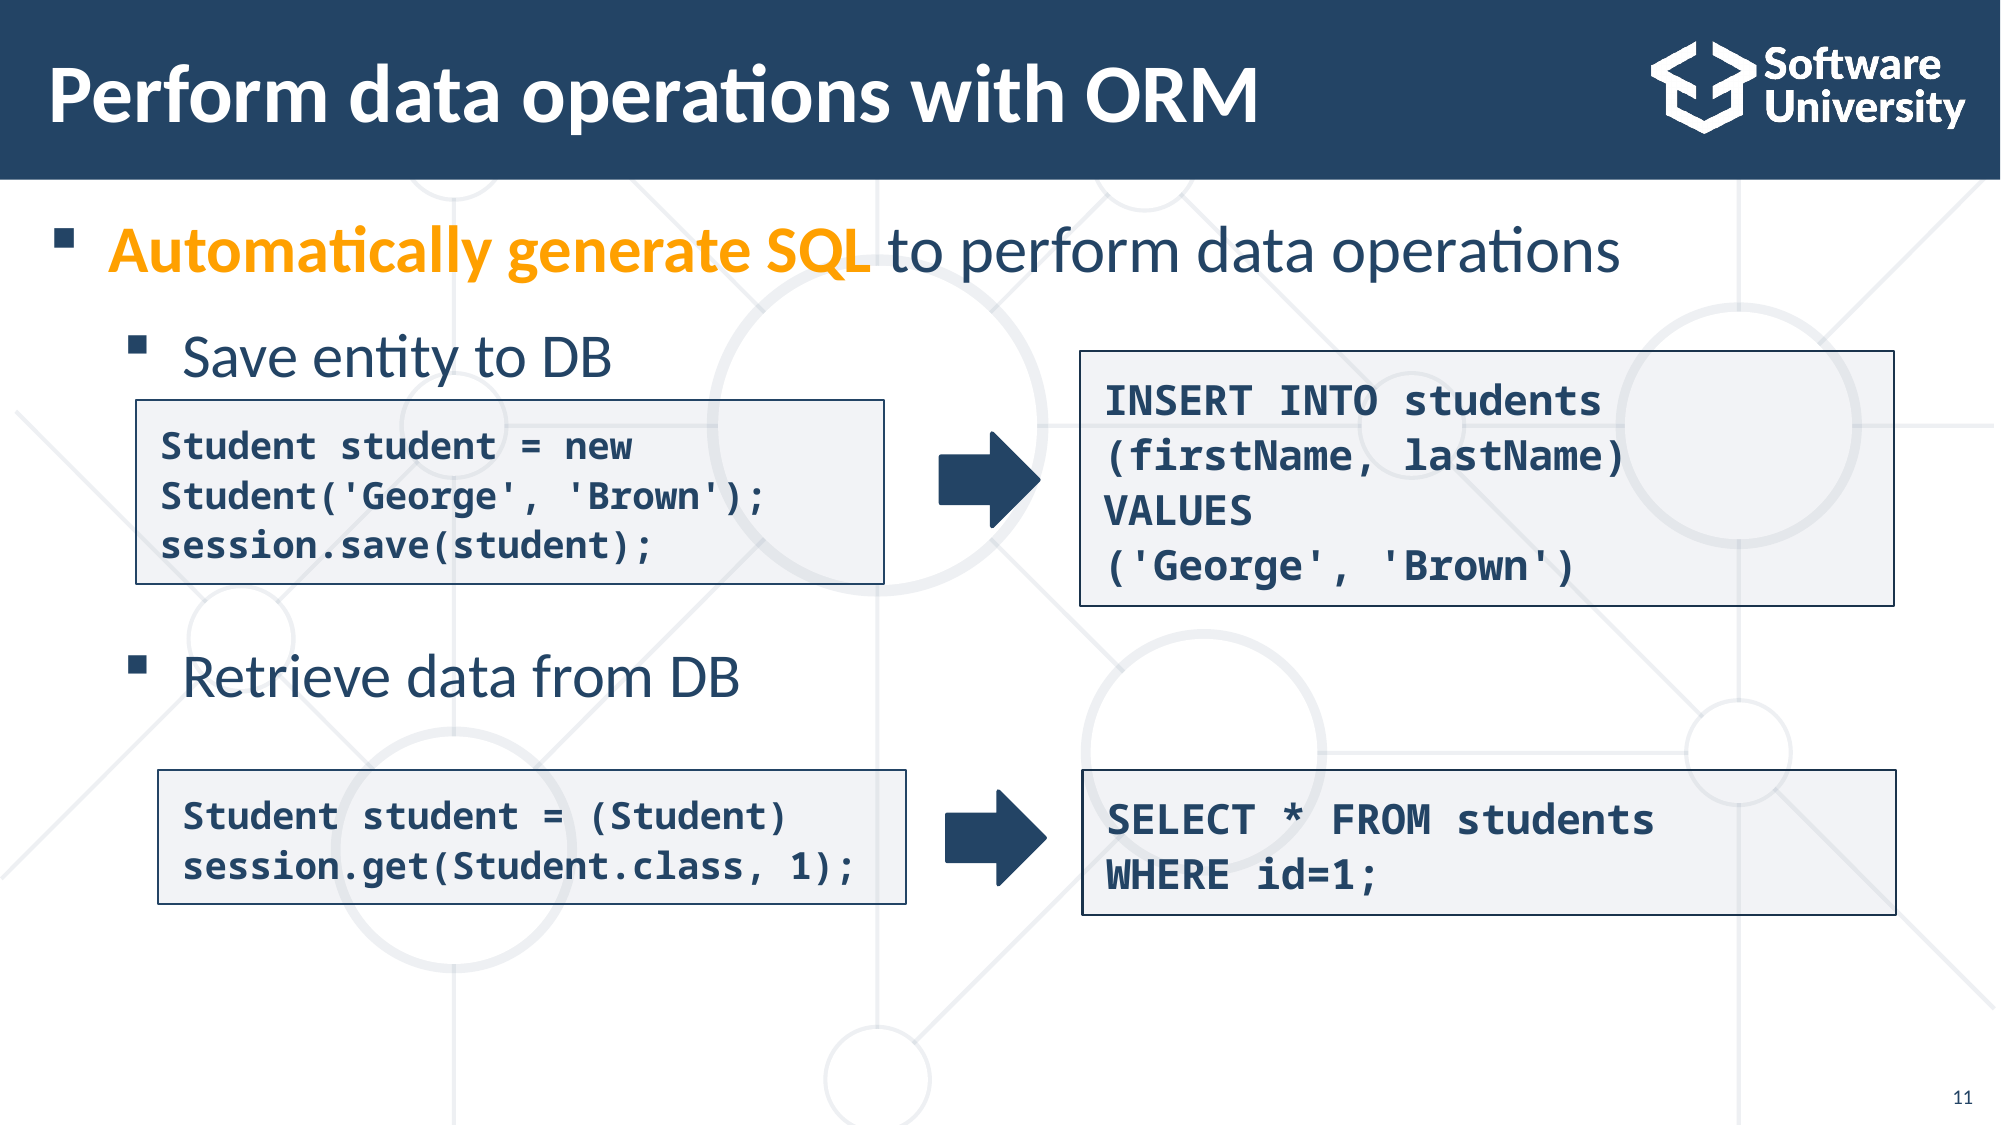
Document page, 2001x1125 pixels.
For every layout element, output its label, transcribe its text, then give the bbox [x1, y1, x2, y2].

text_box Student student = new Student('George', 'Brown'); session.save(student); [136, 400, 884, 584]
text_box [945, 789, 1047, 887]
title Perform data operations with ORM [31, 16, 1625, 162]
list Automatically generate SQL to perform data operations Save entity to DB Retrieve data from DB [31, 196, 1970, 1104]
text_box SELECT * FROM students WHERE id=1; [1082, 770, 1897, 916]
picture [1651, 41, 1966, 134]
text_box INSERT INTO students (firstName, lastName) VALUES ('George', 'Brown') [1079, 350, 1894, 607]
text_box Student student = (Student) session.get(Student.class, 1); [158, 770, 906, 905]
slide_number 11 [1927, 1067, 1989, 1117]
text_box [938, 431, 1041, 529]
